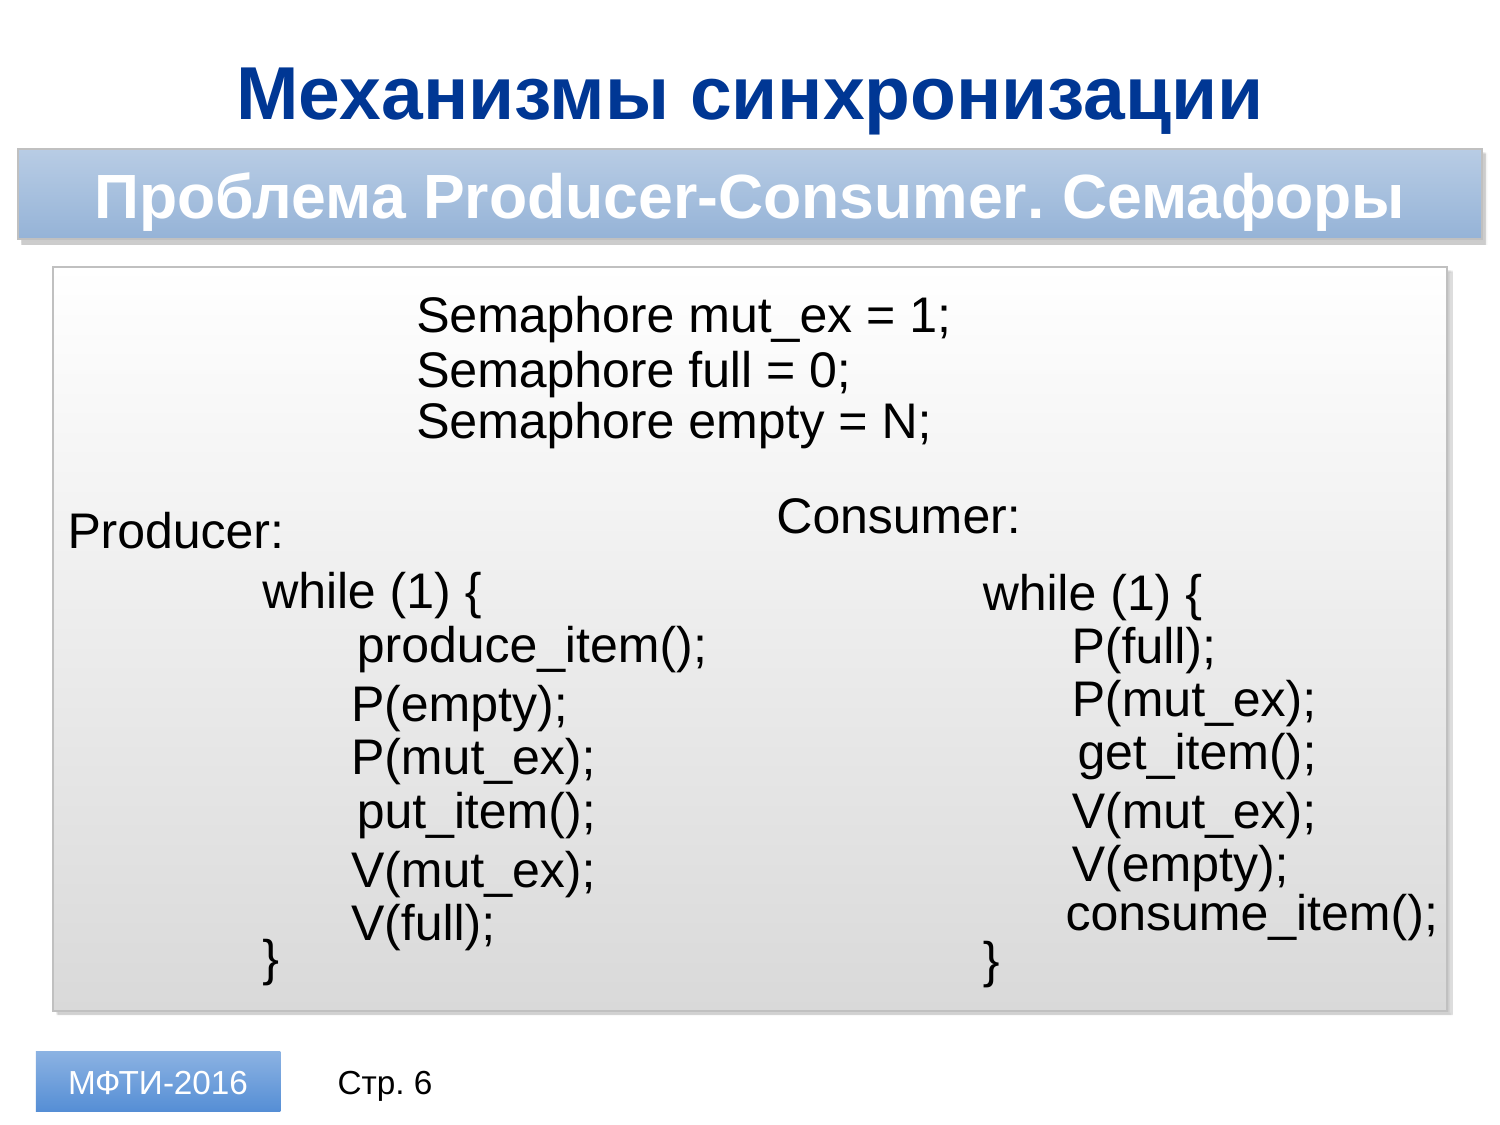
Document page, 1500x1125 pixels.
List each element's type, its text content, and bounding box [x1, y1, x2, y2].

text_box P(mut_ex); [1057, 658, 1436, 734]
text_box V(full); [336, 905, 715, 958]
text_box } [247, 918, 555, 994]
text_box } [968, 920, 1276, 996]
text_box put_item(); [342, 771, 650, 829]
text_box Producer: [52, 491, 361, 567]
text_box P(mut_ex); [336, 717, 620, 793]
slide_number Стр. 6 [303, 1051, 467, 1112]
footer МФТИ-2016 [35, 1051, 281, 1112]
text_box consume_item(); [1050, 873, 1471, 948]
text_box Semaphore mut_ex = 1; [401, 274, 1087, 329]
text_box P(full); [1056, 605, 1235, 681]
text_box get_item(); [1062, 734, 1364, 771]
text_box V(mut_ex); [1057, 771, 1436, 846]
text_box [53, 267, 1447, 1012]
text_box while (1) { [247, 550, 555, 626]
text_box Semaphore full = 0; [401, 329, 1087, 381]
text_box Проблема Producer-Consumer. Семафоры [17, 149, 1483, 239]
text_box Semaphore empty = N; [401, 381, 1087, 456]
text_box P(empty); [336, 664, 715, 740]
text_box V(mut_ex); [336, 829, 715, 905]
text_box while (1) { [968, 552, 1276, 628]
text_box produce_item(); [342, 605, 762, 681]
text_box Consumer: [761, 475, 1069, 551]
text_box V(empty); [1057, 846, 1436, 899]
title Механизмы синхронизации [52, 38, 1448, 141]
